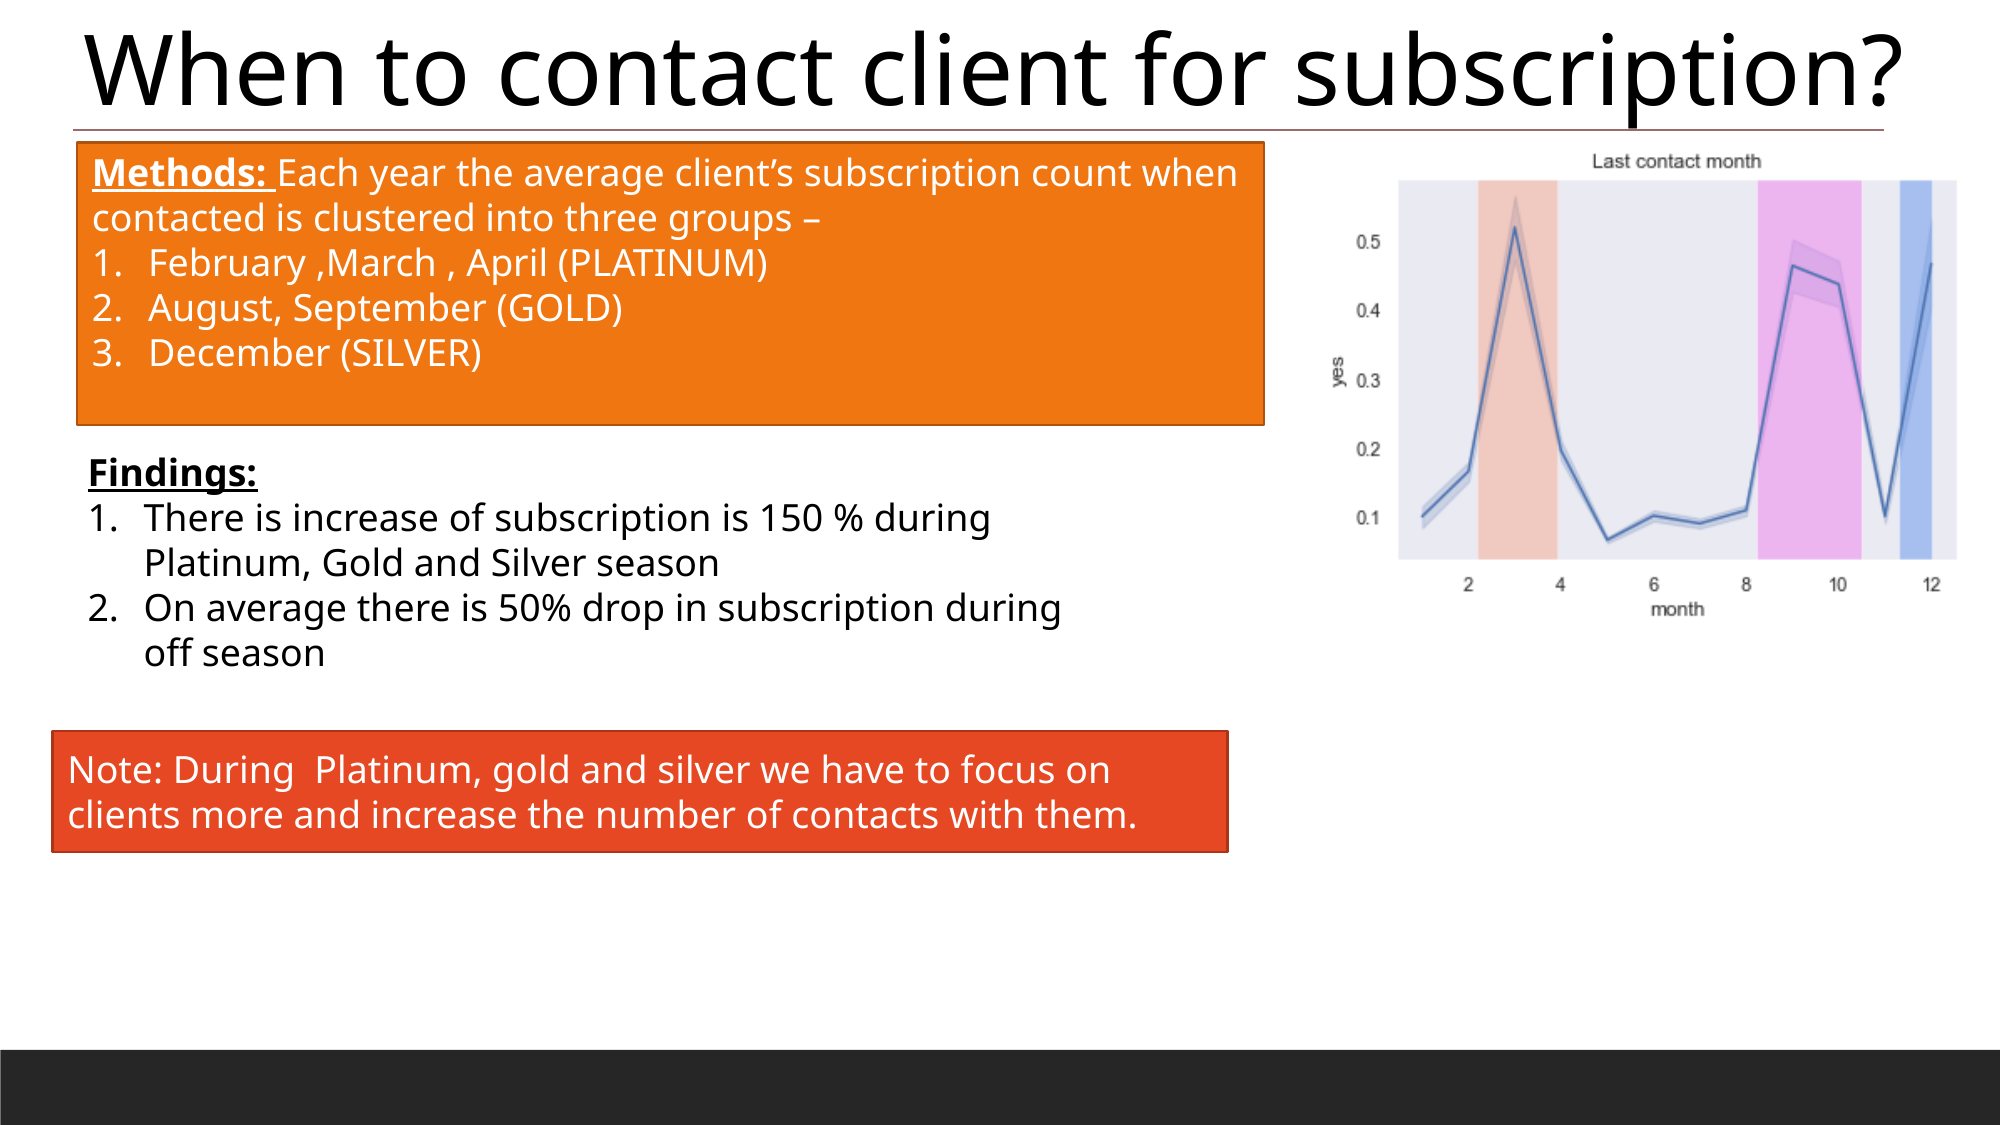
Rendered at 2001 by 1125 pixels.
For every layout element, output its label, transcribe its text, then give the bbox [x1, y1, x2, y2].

text_box Methods: Each year the average client’s subscription count when contacted is clustered into three groups – February ,March , April (PLATINUM) August, September (GOLD) December (SILVER) [76, 141, 1265, 426]
picture [1320, 141, 1970, 633]
text_box When to contact client for subscription? [68, 0, 1983, 133]
text_box Note: During Platinum, gold and silver we have to focus on clients more and increase the number of contacts with them. [51, 730, 1229, 853]
text_box Findings: There is increase of subscription is 150 % during Platinum, Gold and Silver season On average there is 50% drop in subscription during off season [72, 441, 1106, 681]
